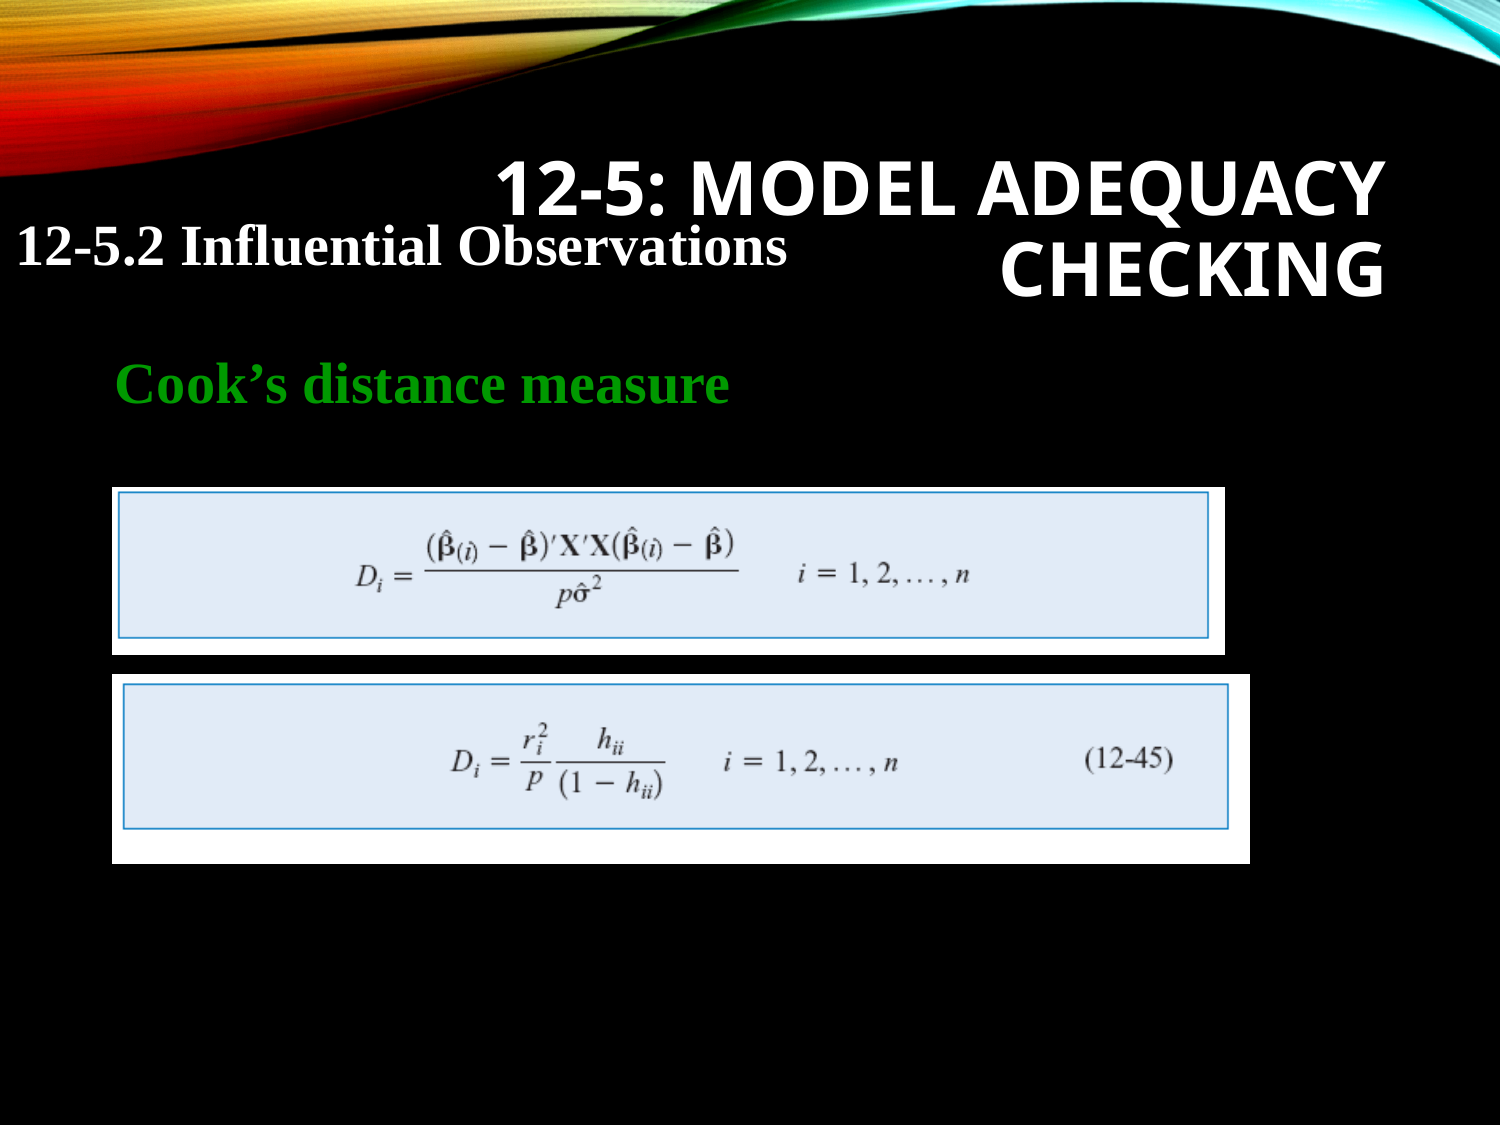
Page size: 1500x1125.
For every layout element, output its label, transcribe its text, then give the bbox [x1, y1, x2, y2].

picture [112, 487, 1226, 655]
picture [0, 0, 1500, 178]
text_box Cook’s distance measure [99, 337, 863, 423]
picture [112, 674, 1251, 864]
text_box 12-5.2 Influential Observations [0, 200, 1013, 285]
title 12-5: MODEL ADEQUACY CHECKING [356, 125, 1403, 338]
